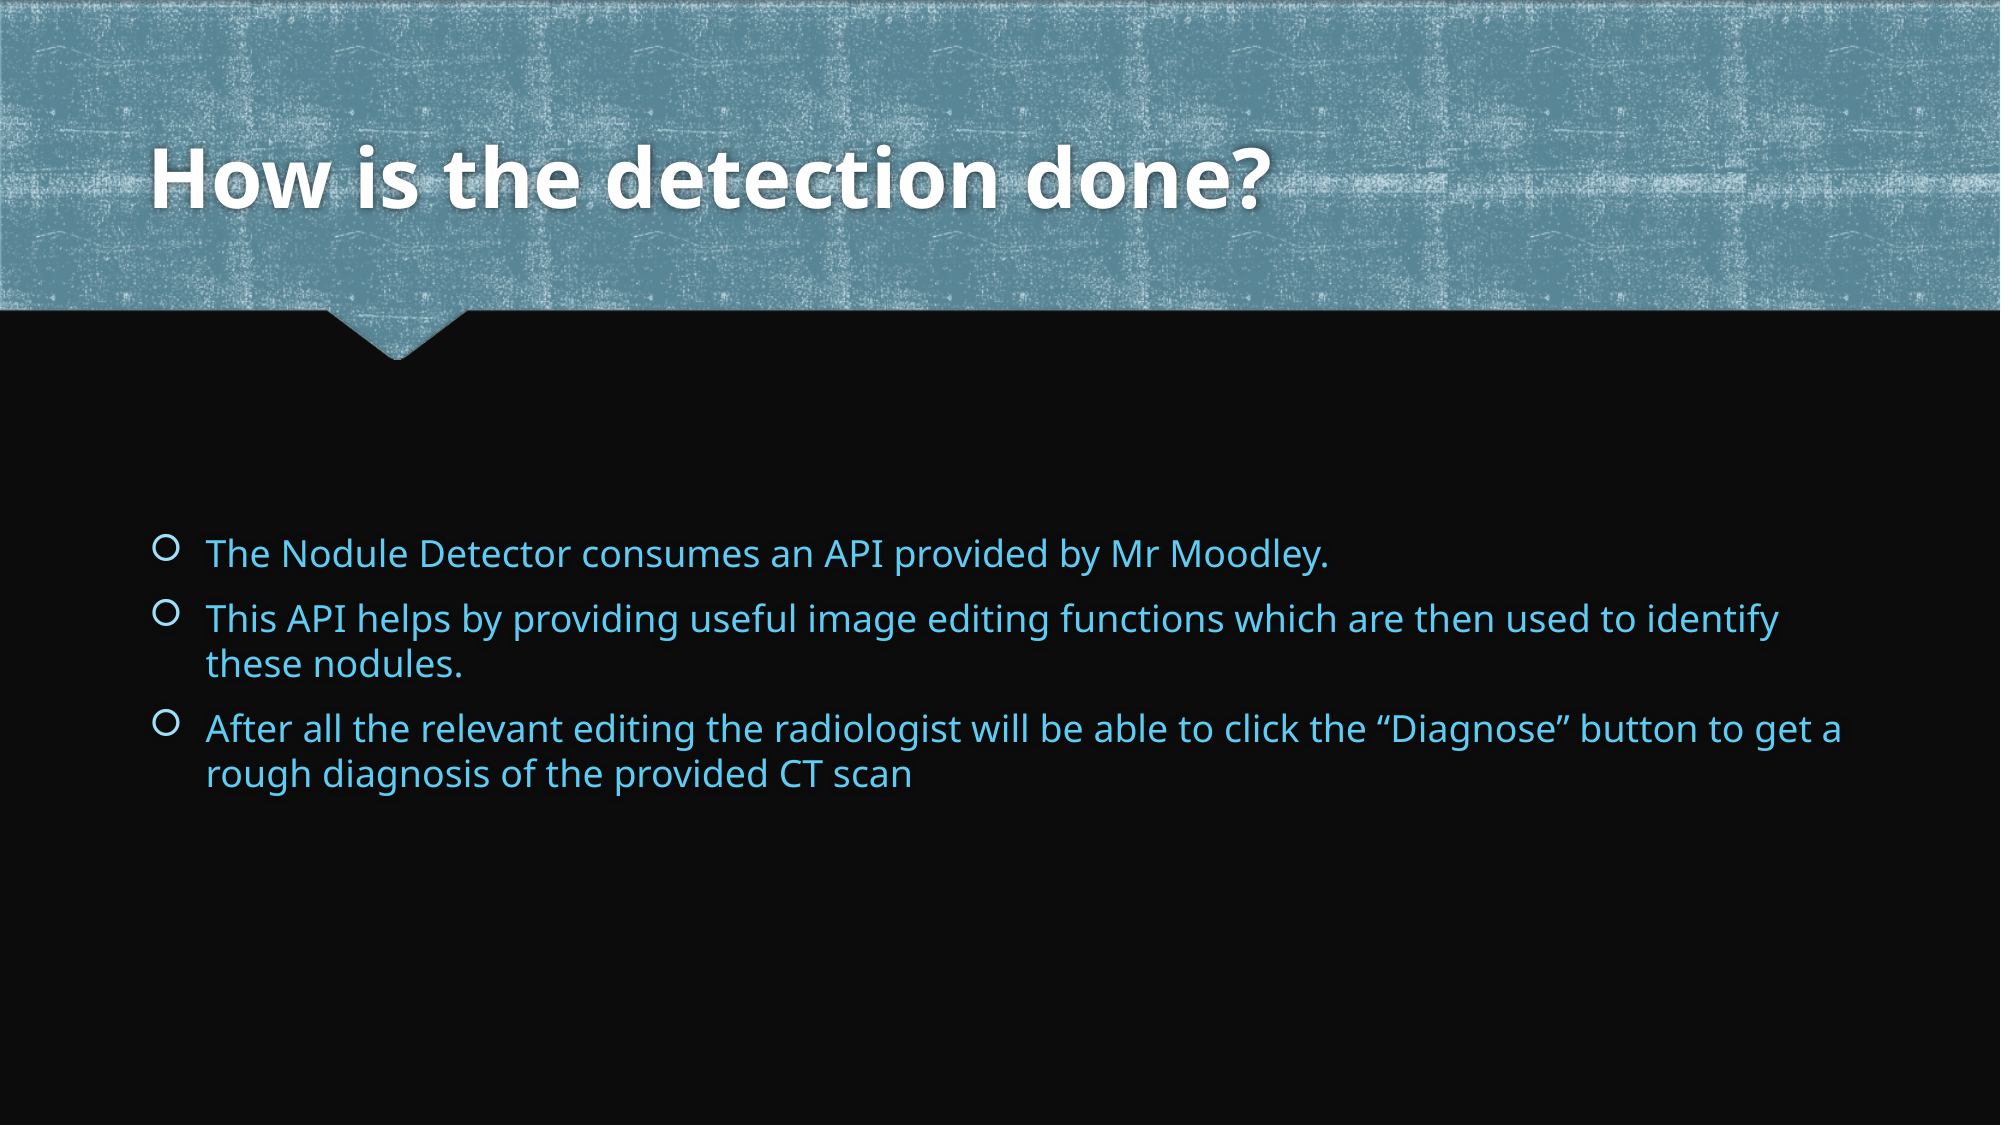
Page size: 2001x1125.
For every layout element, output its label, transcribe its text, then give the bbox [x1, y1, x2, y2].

list The Nodule Detector consumes an API provided by Mr Moodley. This API helps by providing useful image editing functions which are then used to identify these nodules. After all the relevant editing the radiologist will be able to click the “Diagnose” button to get a rough diagnosis of the provided CT scan [134, 364, 1866, 962]
title How is the detection done? [132, 73, 1868, 233]
